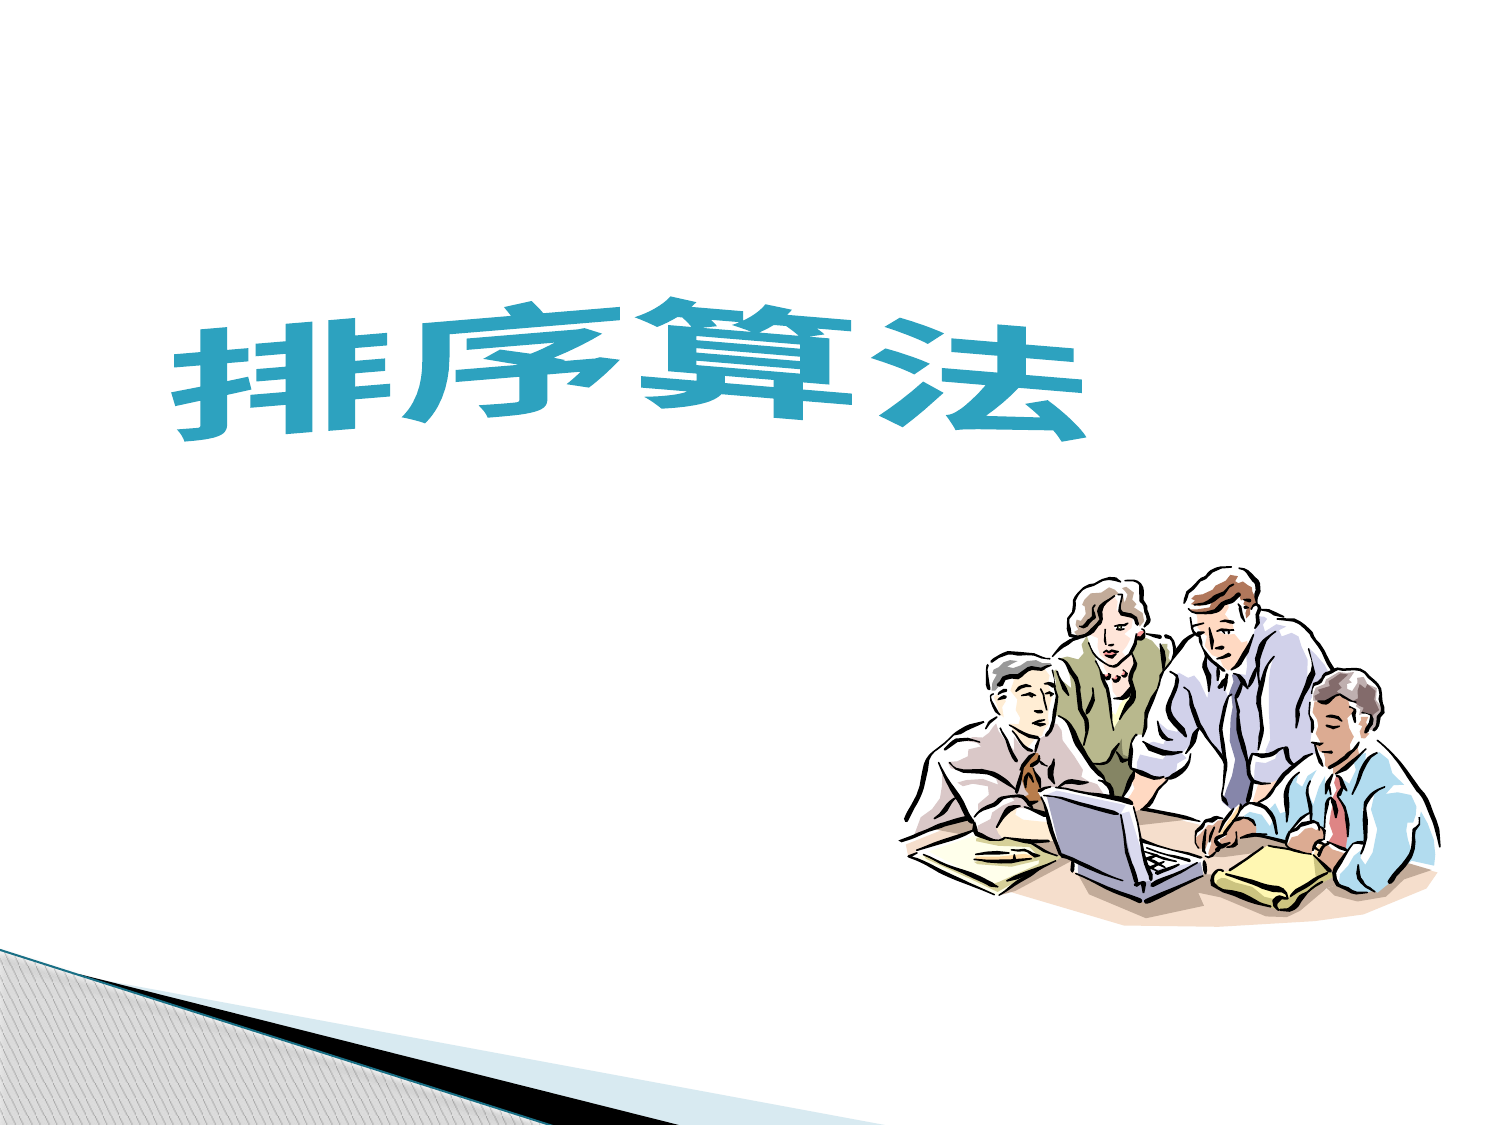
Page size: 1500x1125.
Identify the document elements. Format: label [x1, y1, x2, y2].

picture [891, 562, 1447, 931]
